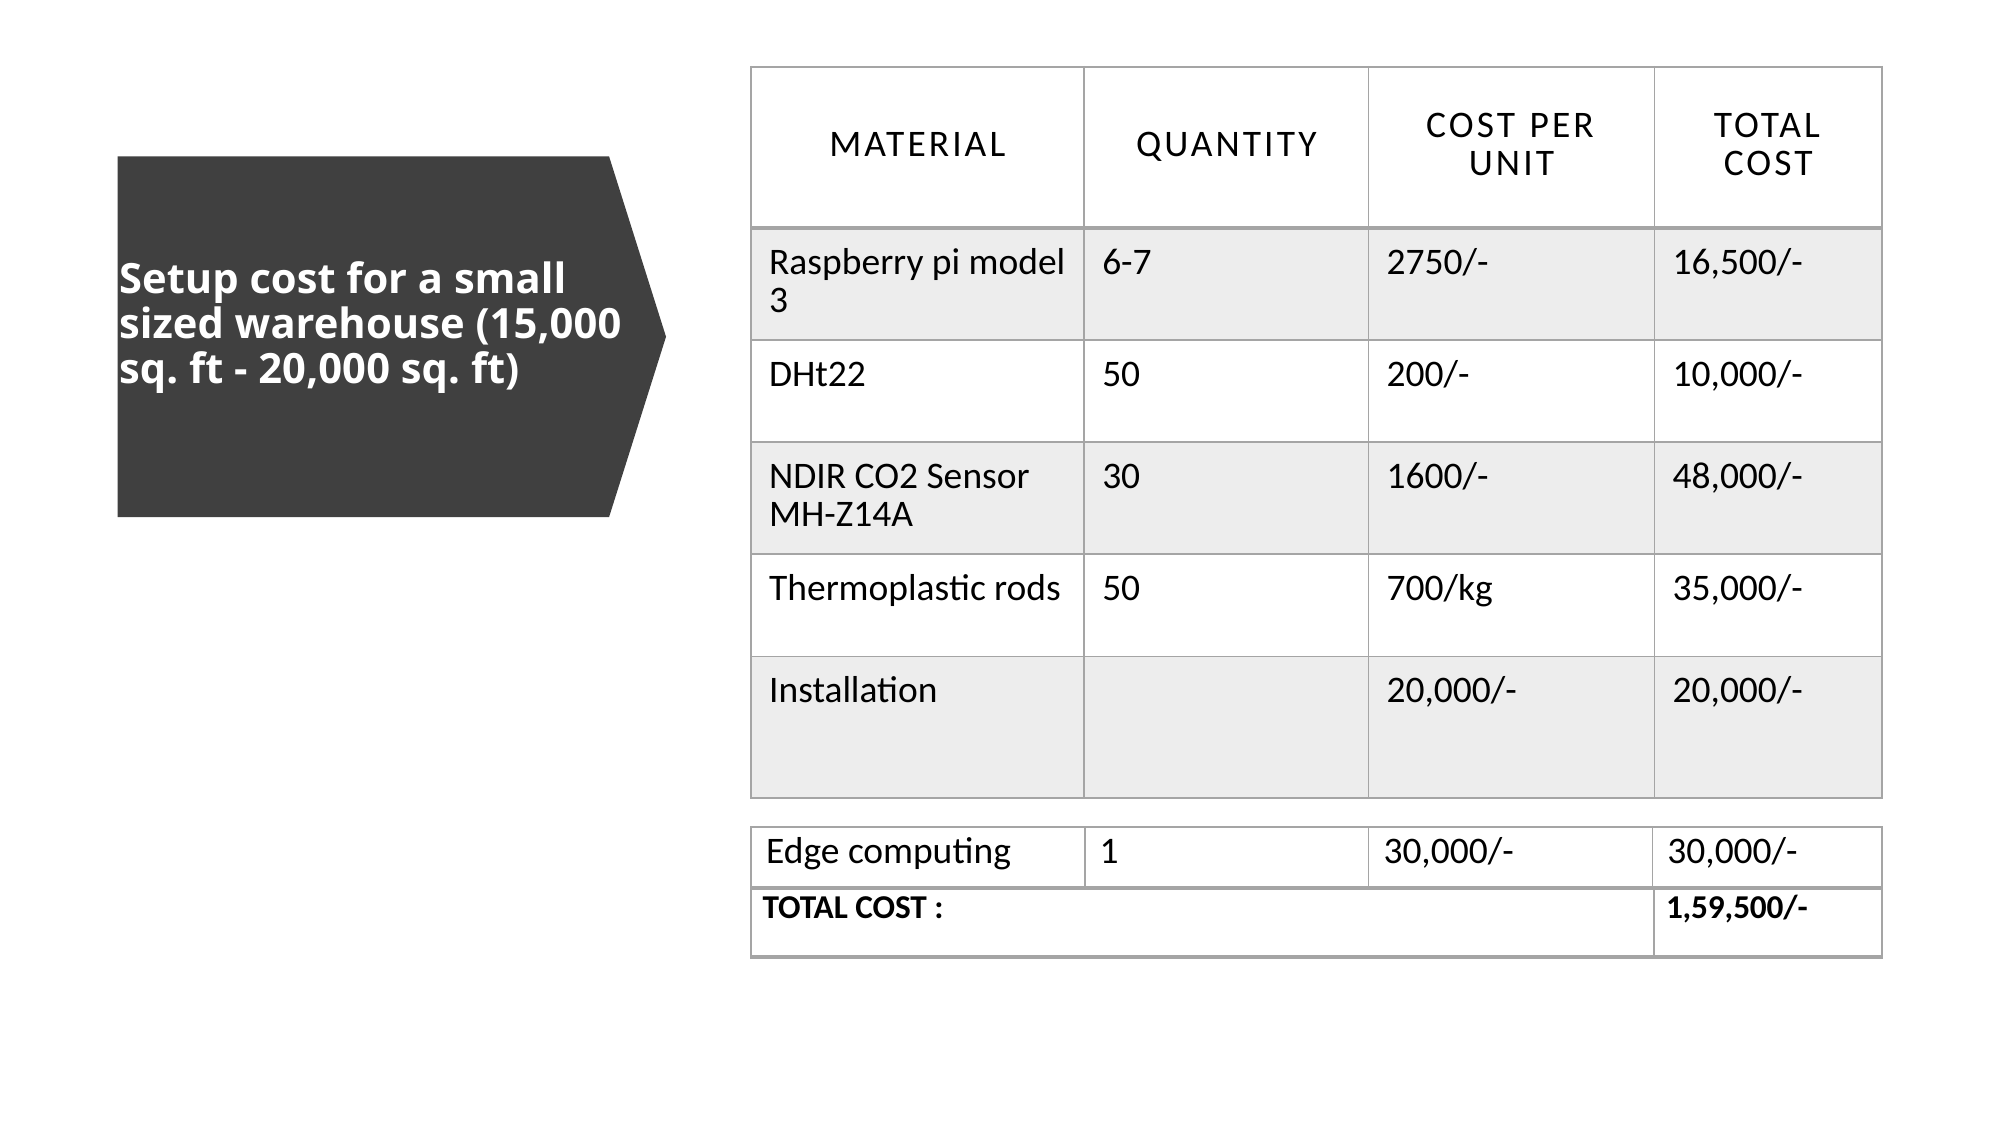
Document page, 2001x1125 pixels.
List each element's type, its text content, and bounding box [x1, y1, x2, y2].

table_cell 1600/- [1369, 443, 1654, 553]
table_header 30,000/- [1369, 828, 1652, 886]
table_cell 30 [1085, 443, 1368, 553]
text_box [116, 490, 619, 519]
table_header 1 [1086, 828, 1368, 886]
table_cell 200/- [1369, 341, 1654, 441]
table_header 30,000/- [1653, 828, 1881, 886]
table_cell [1085, 657, 1368, 797]
table_header 1,59,500/- [1655, 890, 1881, 955]
table_cell NDIR CO2 Sensor MH-Z14A [752, 443, 1083, 553]
table_cell Raspberry pi model 3 [752, 230, 1083, 339]
table_header Cost per unit [1369, 68, 1654, 226]
table_cell 700/kg [1369, 555, 1654, 656]
text_box [116, 155, 623, 197]
table_cell 20,000/- [1655, 657, 1881, 797]
table_header Edge computing [752, 828, 1084, 886]
table_header Material [752, 68, 1083, 226]
table_cell 48,000/- [1655, 443, 1881, 553]
title Setup cost for a small sized warehouse (15,000 sq. ft - 20,000 sq. ft) [104, 197, 679, 490]
table_cell 20,000/- [1369, 657, 1654, 797]
table_cell Installation [752, 657, 1083, 797]
table_cell 16,500/- [1655, 230, 1881, 339]
table_cell 50 [1085, 341, 1368, 441]
table_header Quantity [1085, 68, 1368, 226]
table_cell 10,000/- [1655, 341, 1881, 441]
table_cell DHt22 [752, 341, 1083, 441]
table_cell 50 [1085, 555, 1368, 656]
table_cell 6-7 [1085, 230, 1368, 339]
table_header TOTAL COST : [752, 890, 1653, 955]
table_cell 35,000/- [1655, 555, 1881, 656]
table_cell Thermoplastic rods [752, 555, 1083, 656]
table_header Total cost [1655, 68, 1881, 226]
table_cell 2750/- [1369, 230, 1654, 339]
